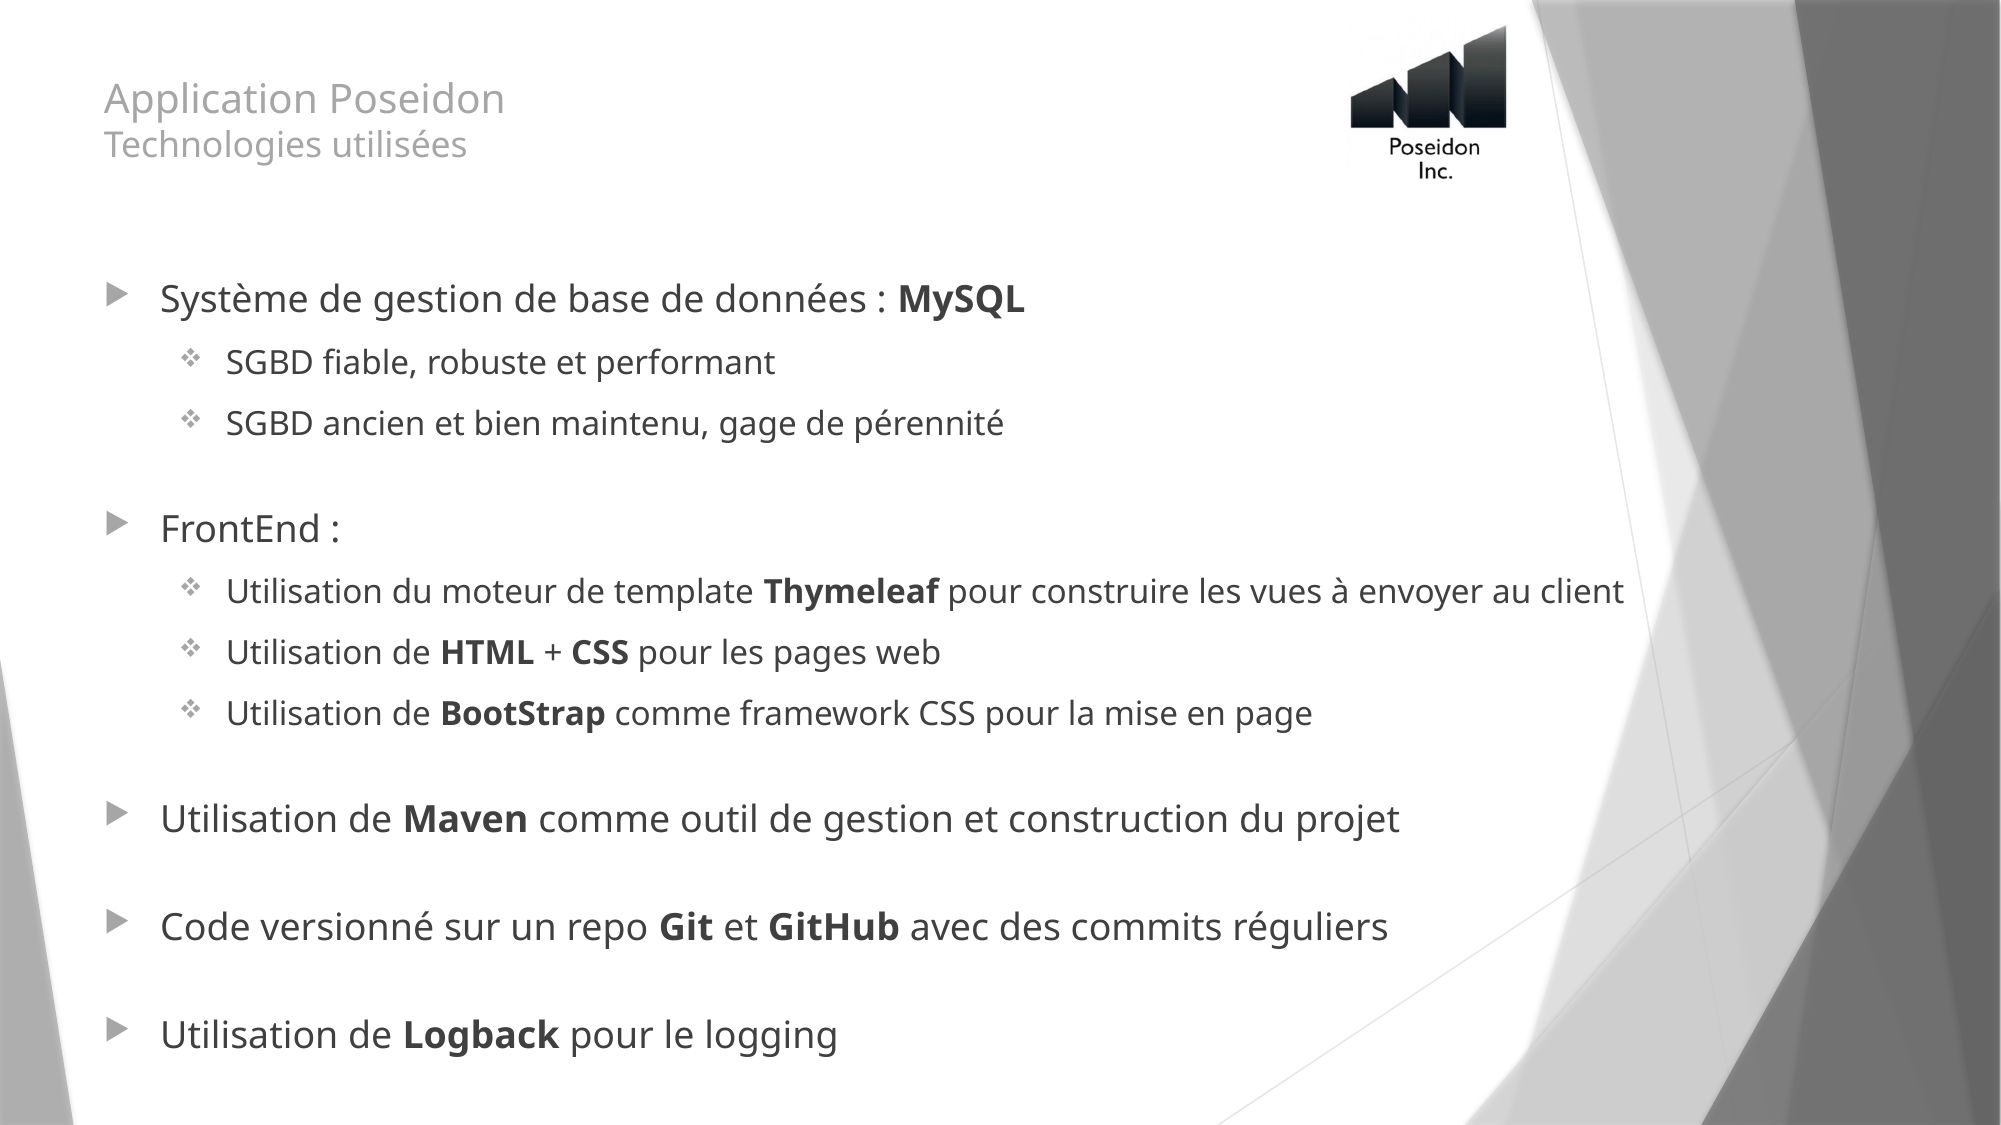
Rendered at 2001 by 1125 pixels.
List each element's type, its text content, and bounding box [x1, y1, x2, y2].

title Application Poseidon Technologies utilisées [88, 65, 1500, 244]
picture [1345, 16, 1512, 182]
list Système de gestion de base de données : MySQL SGBD fiable, robuste et performant SGBD ancien et bien maintenu, gage de pérennité FrontEnd : Utilisation du moteur de template Thymeleaf pour construire les vues à envoyer au client Utilisation de HTML + CSS pour les pages web Utilisation de BootStrap comme framework CSS pour la mise en page Utilisation de Maven comme outil de gestion et construction du projet Code versionné sur un repo Git et GitHub avec des commits réguliers Utilisation de Logback pour le logging [88, 244, 1739, 1105]
